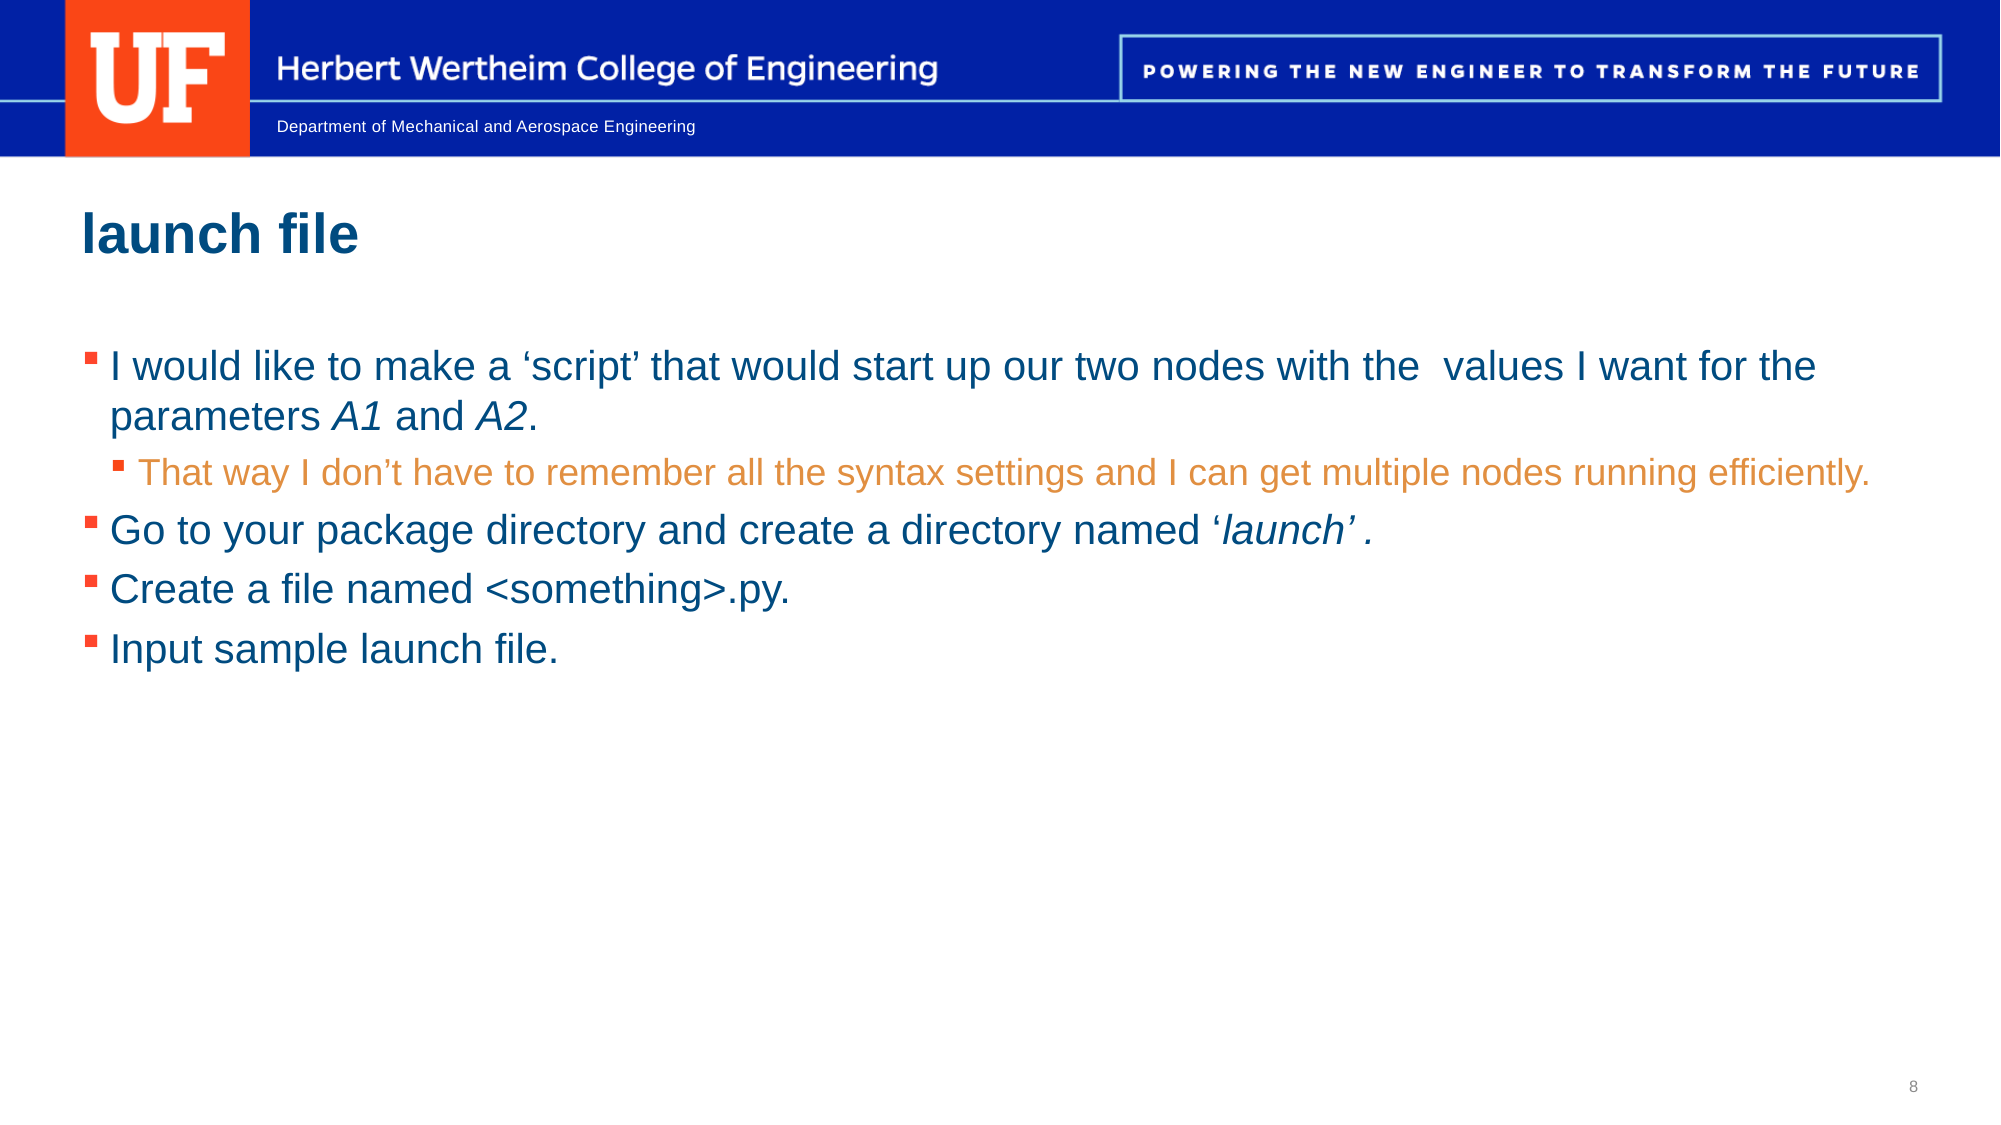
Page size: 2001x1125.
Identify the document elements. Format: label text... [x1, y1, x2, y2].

picture [0, 0, 2000, 1125]
slide_number 8 [1483, 1068, 1934, 1125]
title launch file [66, 143, 1934, 319]
list I would like to make a ‘script’ that would start up our two nodes with the values I want for the parameters A1 and A2. That way I don’t have to remember all the syntax settings and I can get multiple nodes running efficiently. Go to your package directory and create a directory named ‘launch’ . Create a file named <something>.py. Input sample launch file. [66, 331, 1934, 1073]
